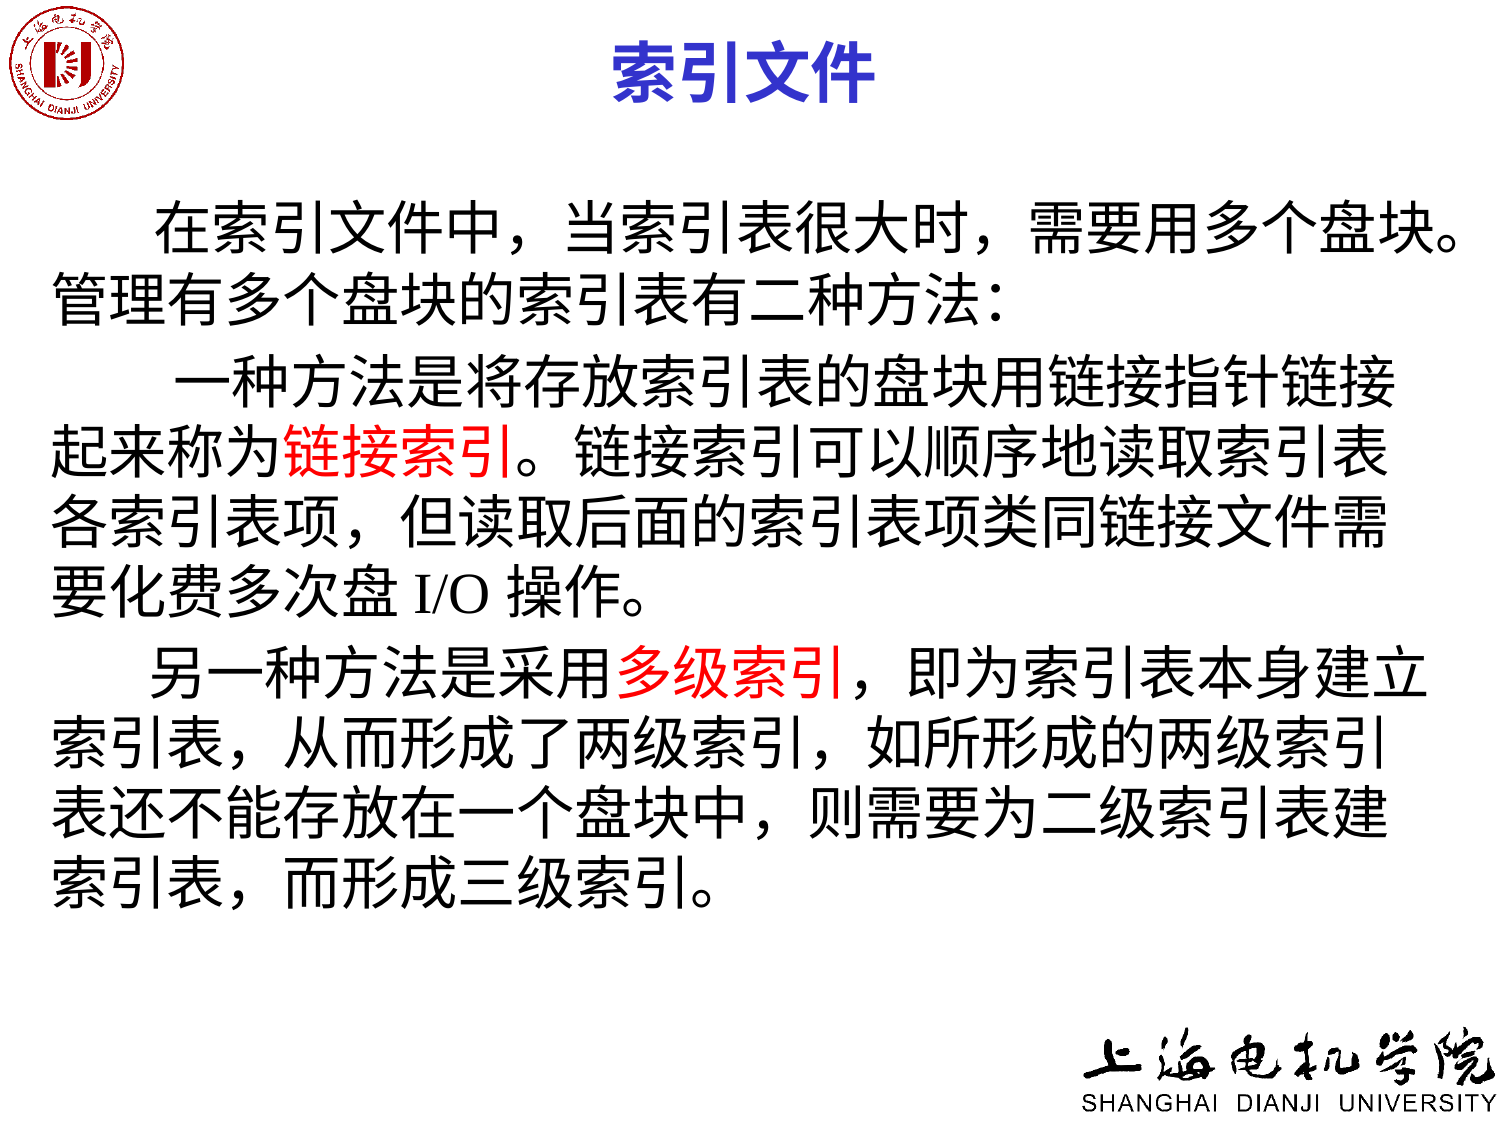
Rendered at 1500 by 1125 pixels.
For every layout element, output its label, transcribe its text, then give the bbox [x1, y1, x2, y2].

picture [9, 6, 89, 120]
picture [1079, 1023, 1500, 1114]
title [89, 0, 1500, 123]
text_box 索引文件 [401, 23, 1088, 119]
list 在索引文件中，当索引表很大时，需要用多个盘块。管理有多个盘块的索引表有二种方法： 一种方法是将存放索引表的盘块用链接指针链接起来称为链接索引。链接索引可以顺序地读取索引表各索引表项，但读取后面的索引表项类同链接文件需要化费多次盘I/O操作。 另一种方法是采用多级索引，即为索引表本身建立索引表，从而形成了两级索引，如所形成的两级索引表还不能存放在一个盘块中，则需要为二级索引表建索引表，而形成三级索引。 [35, 175, 1454, 911]
